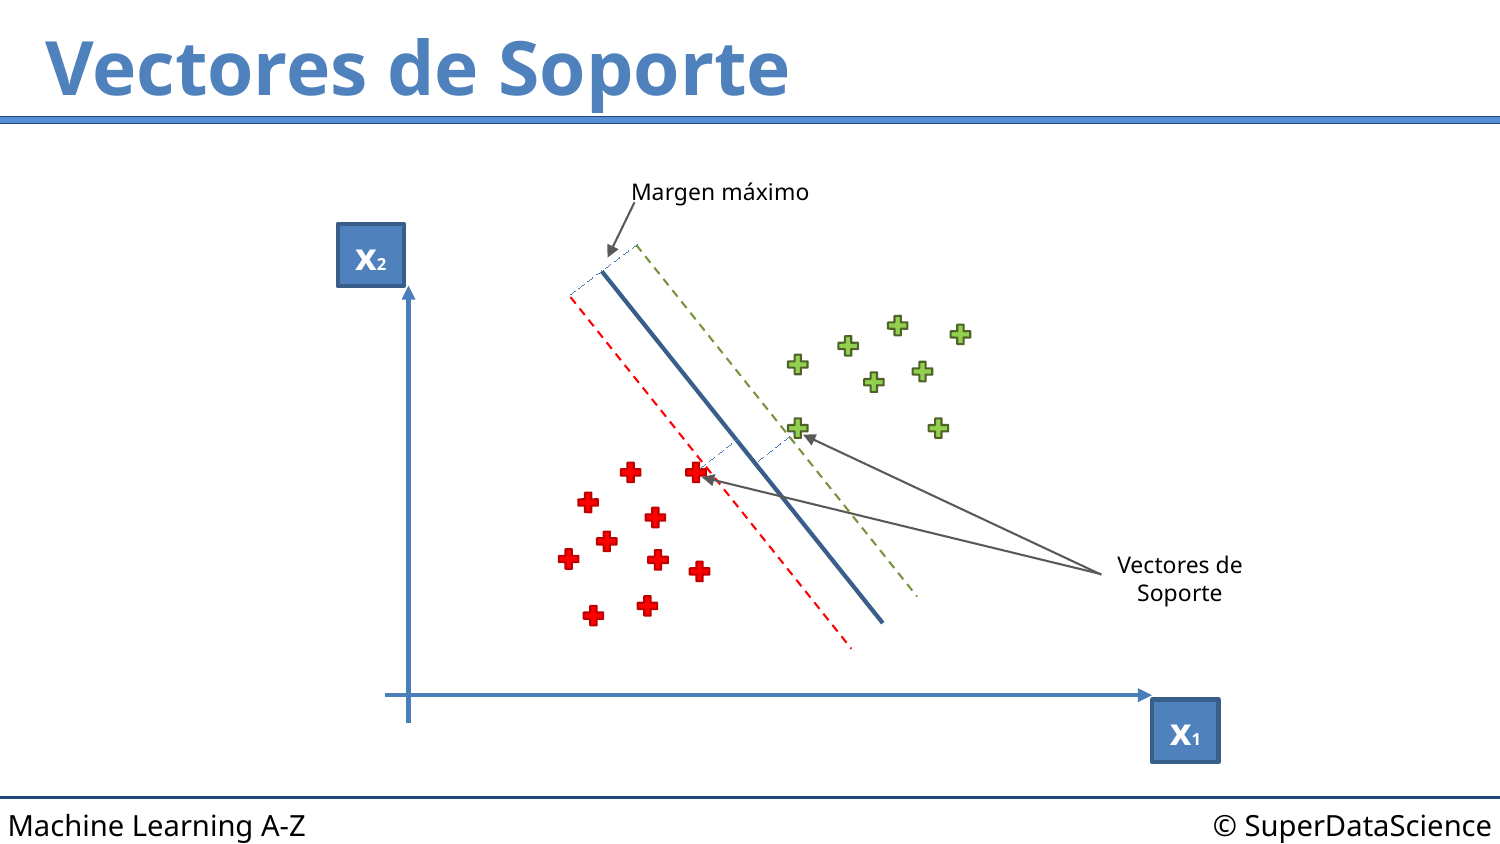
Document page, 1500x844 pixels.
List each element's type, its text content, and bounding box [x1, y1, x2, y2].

text_box [803, 434, 1082, 566]
text_box [887, 315, 908, 336]
text_box [864, 372, 884, 392]
text_box [928, 418, 949, 438]
text_box [596, 531, 617, 552]
text_box [701, 474, 1082, 570]
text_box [337, 223, 405, 287]
text_box [384, 688, 1152, 702]
text_box [607, 213, 630, 258]
text_box [648, 550, 668, 570]
text_box [578, 492, 598, 513]
text_box [787, 354, 808, 375]
text_box Vectores de Soporte [1082, 543, 1278, 614]
text_box [689, 561, 710, 582]
text_box [583, 605, 604, 626]
text_box [645, 507, 666, 528]
title Vectores de Soporte [36, 11, 1463, 135]
text_box [838, 336, 858, 356]
text_box [558, 549, 579, 569]
text_box [950, 324, 971, 345]
text_box [402, 286, 415, 695]
text_box [637, 596, 658, 616]
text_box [1152, 699, 1219, 763]
text_box Margen máximo [598, 170, 843, 213]
text_box [686, 462, 706, 483]
text_box [787, 418, 808, 438]
text_box [620, 462, 641, 483]
text_box [912, 361, 933, 382]
